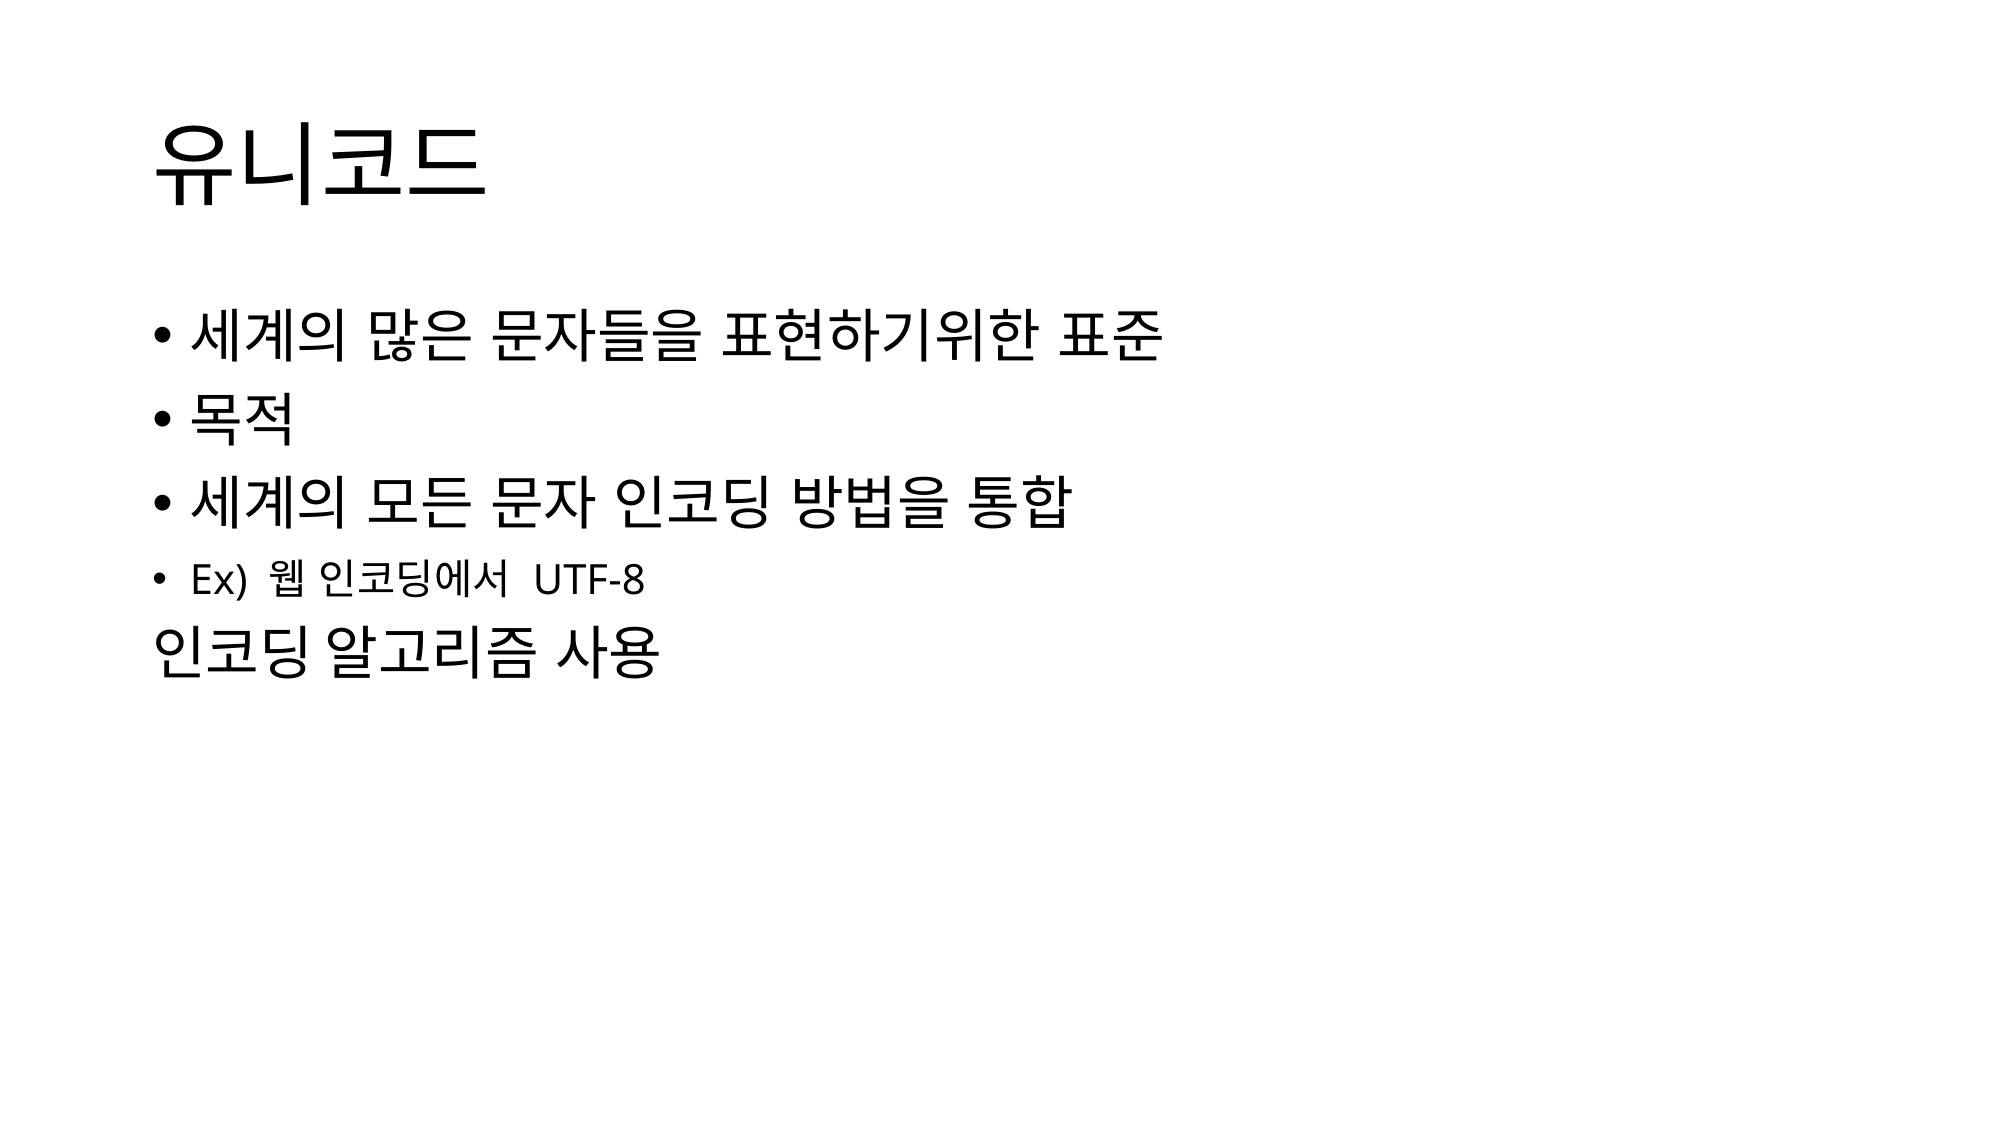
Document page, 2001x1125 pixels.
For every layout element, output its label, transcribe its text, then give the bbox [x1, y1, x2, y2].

title 유니코드 [137, 59, 1863, 278]
list 세계의 많은 문자들을 표현하기위한 표준 목적 세계의 모든 문자 인코딩 방법을 통합 Ex) 웹 인코딩에서 UTF-8 인코딩 알고리즘 사용 [137, 299, 1863, 1014]
